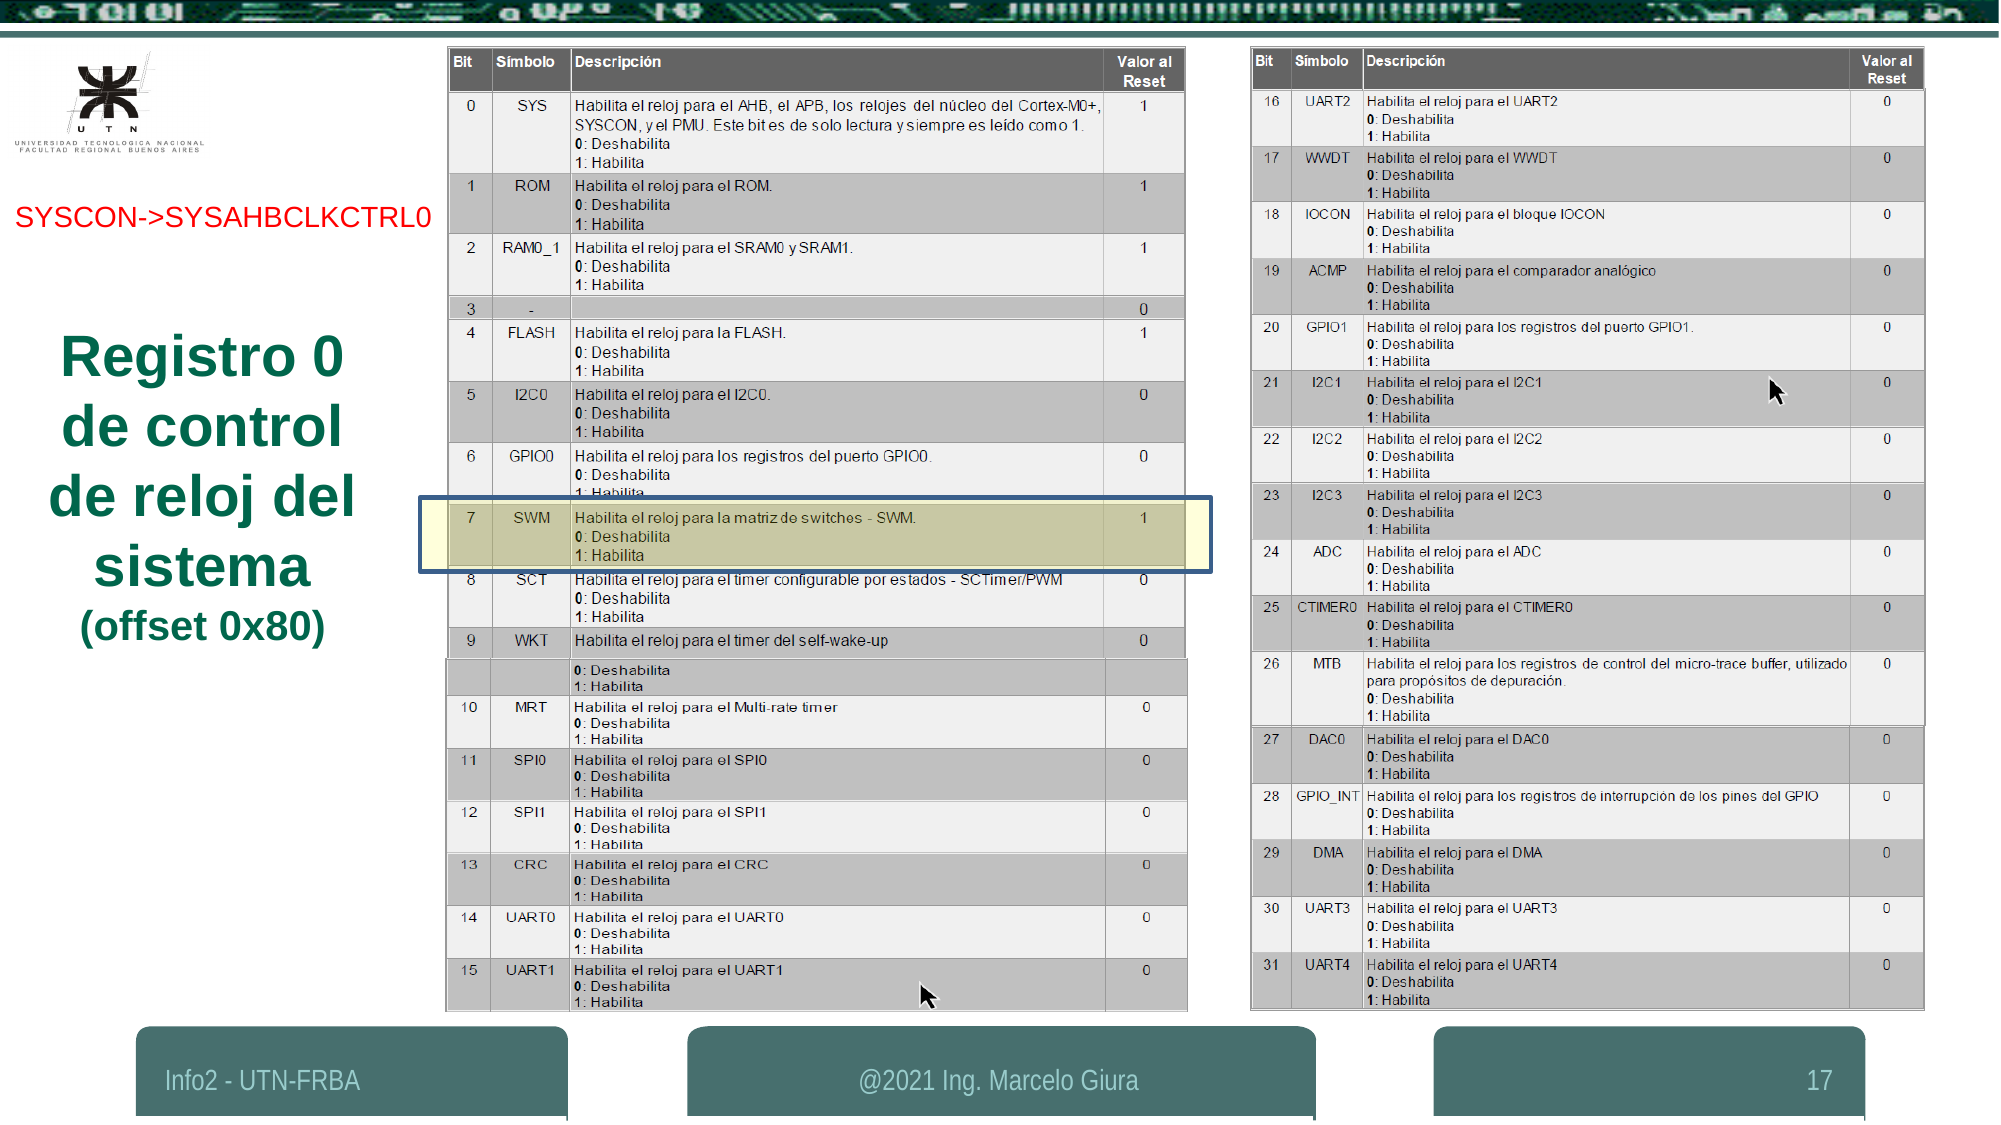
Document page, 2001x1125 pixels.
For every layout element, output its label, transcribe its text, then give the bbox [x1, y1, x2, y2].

text_box Registro 0 de control de reloj del sistema (offset 0x80) [7, 241, 398, 656]
footer @2021 Ing. Marcelo Giura [683, 1030, 1315, 1105]
text_box SYSCON->SYSAHBCLKCTRL0 [0, 190, 445, 241]
picture [0, 0, 1999, 31]
slide_number 17 [1433, 1030, 1848, 1105]
picture [134, 1116, 567, 1124]
slide_number Info2 - UTN-FRBA [150, 1030, 565, 1105]
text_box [445, 44, 1188, 1012]
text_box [1247, 44, 1927, 1012]
text_box [419, 497, 445, 572]
text_box [1188, 497, 1212, 572]
picture [1432, 1116, 1864, 1124]
picture [7, 44, 211, 159]
picture [684, 1116, 1313, 1124]
